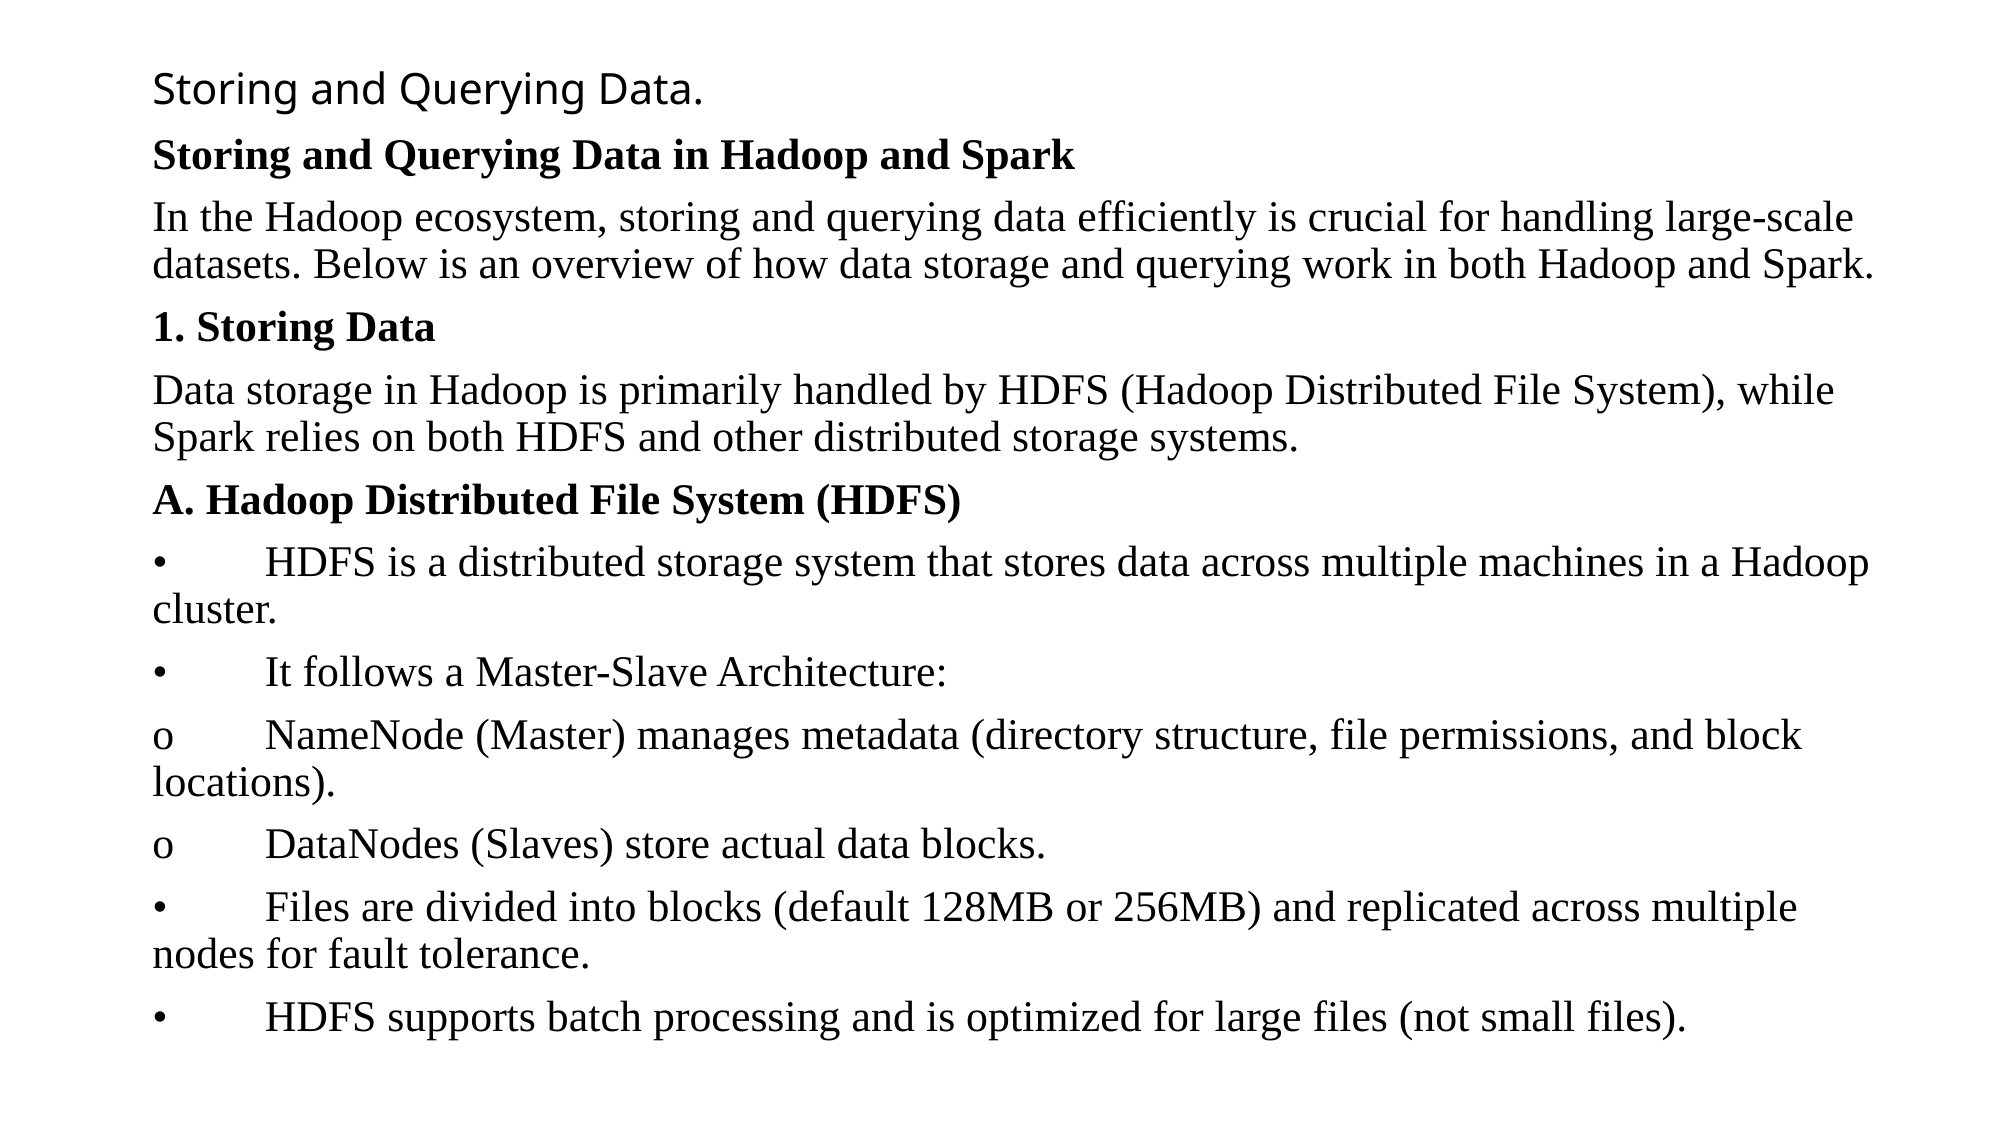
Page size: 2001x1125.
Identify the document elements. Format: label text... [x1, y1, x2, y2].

title Storing and Querying Data. [137, 59, 1674, 124]
list Storing and Querying Data in Hadoop and Spark In the Hadoop ecosystem, storing and querying data efficiently is crucial for handling large-scale datasets. Below is an overview of how data storage and querying work in both Hadoop and Spark. 1. Storing Data Data storage in Hadoop is primarily handled by HDFS (Hadoop Distributed File System), while Spark relies on both HDFS and other distributed storage systems. A. Hadoop Distributed File System (HDFS) • HDFS is a distributed storage system that stores data across multiple machines in a Hadoop cluster. • It follows a Master-Slave Architecture: o NameNode (Master) manages metadata (directory structure, file permissions, and block locations). o DataNodes (Slaves) store actual data blocks. • Files are divided into blocks (default 128MB or 256MB) and replicated across multiple nodes for fault tolerance. • HDFS supports batch processing and is optimized for large files (not small files). [137, 124, 1899, 1066]
